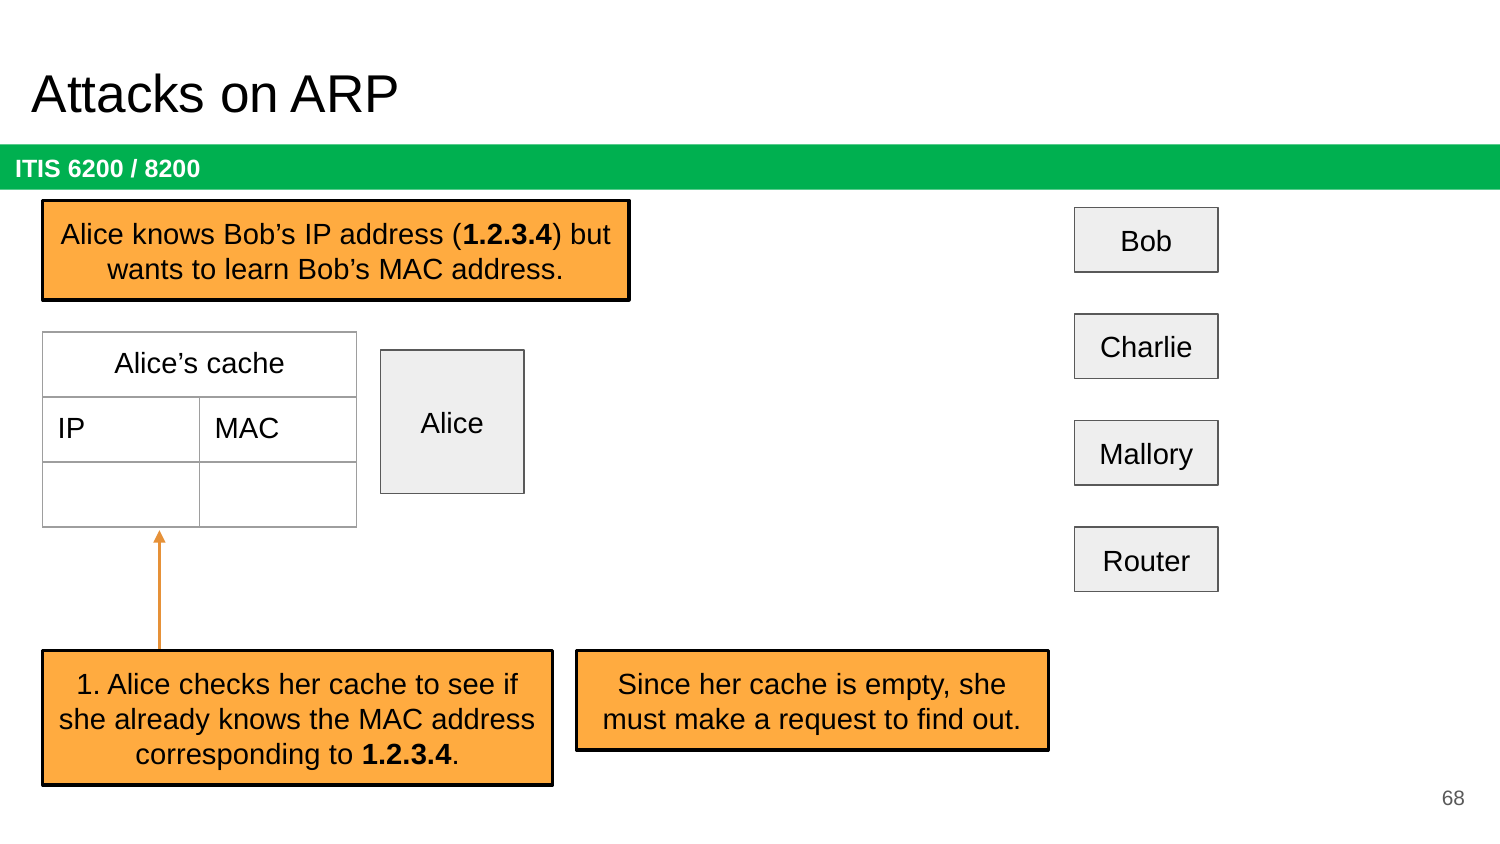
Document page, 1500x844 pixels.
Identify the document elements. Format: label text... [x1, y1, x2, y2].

text_box Mallory [1074, 420, 1219, 486]
text_box Bob [1074, 207, 1219, 272]
table_cell [43, 463, 199, 526]
text_box Alice [380, 350, 525, 494]
table_header Alice’s cache [43, 333, 356, 396]
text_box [42, 529, 553, 787]
text_box Since her cache is empty, she must make a request to find out. [576, 650, 1049, 751]
table_cell IP [43, 398, 199, 461]
text_box Charlie [1074, 313, 1219, 379]
text_box Router [1074, 527, 1219, 592]
table_cell MAC [200, 398, 356, 461]
text_box Alice knows Bob’s IP address (1.2.3.4) but wants to learn Bob’s MAC address. [42, 200, 629, 301]
slide_number 68 [1389, 764, 1480, 830]
table_cell [200, 463, 356, 526]
title Attacks on ARP [16, 44, 1415, 139]
